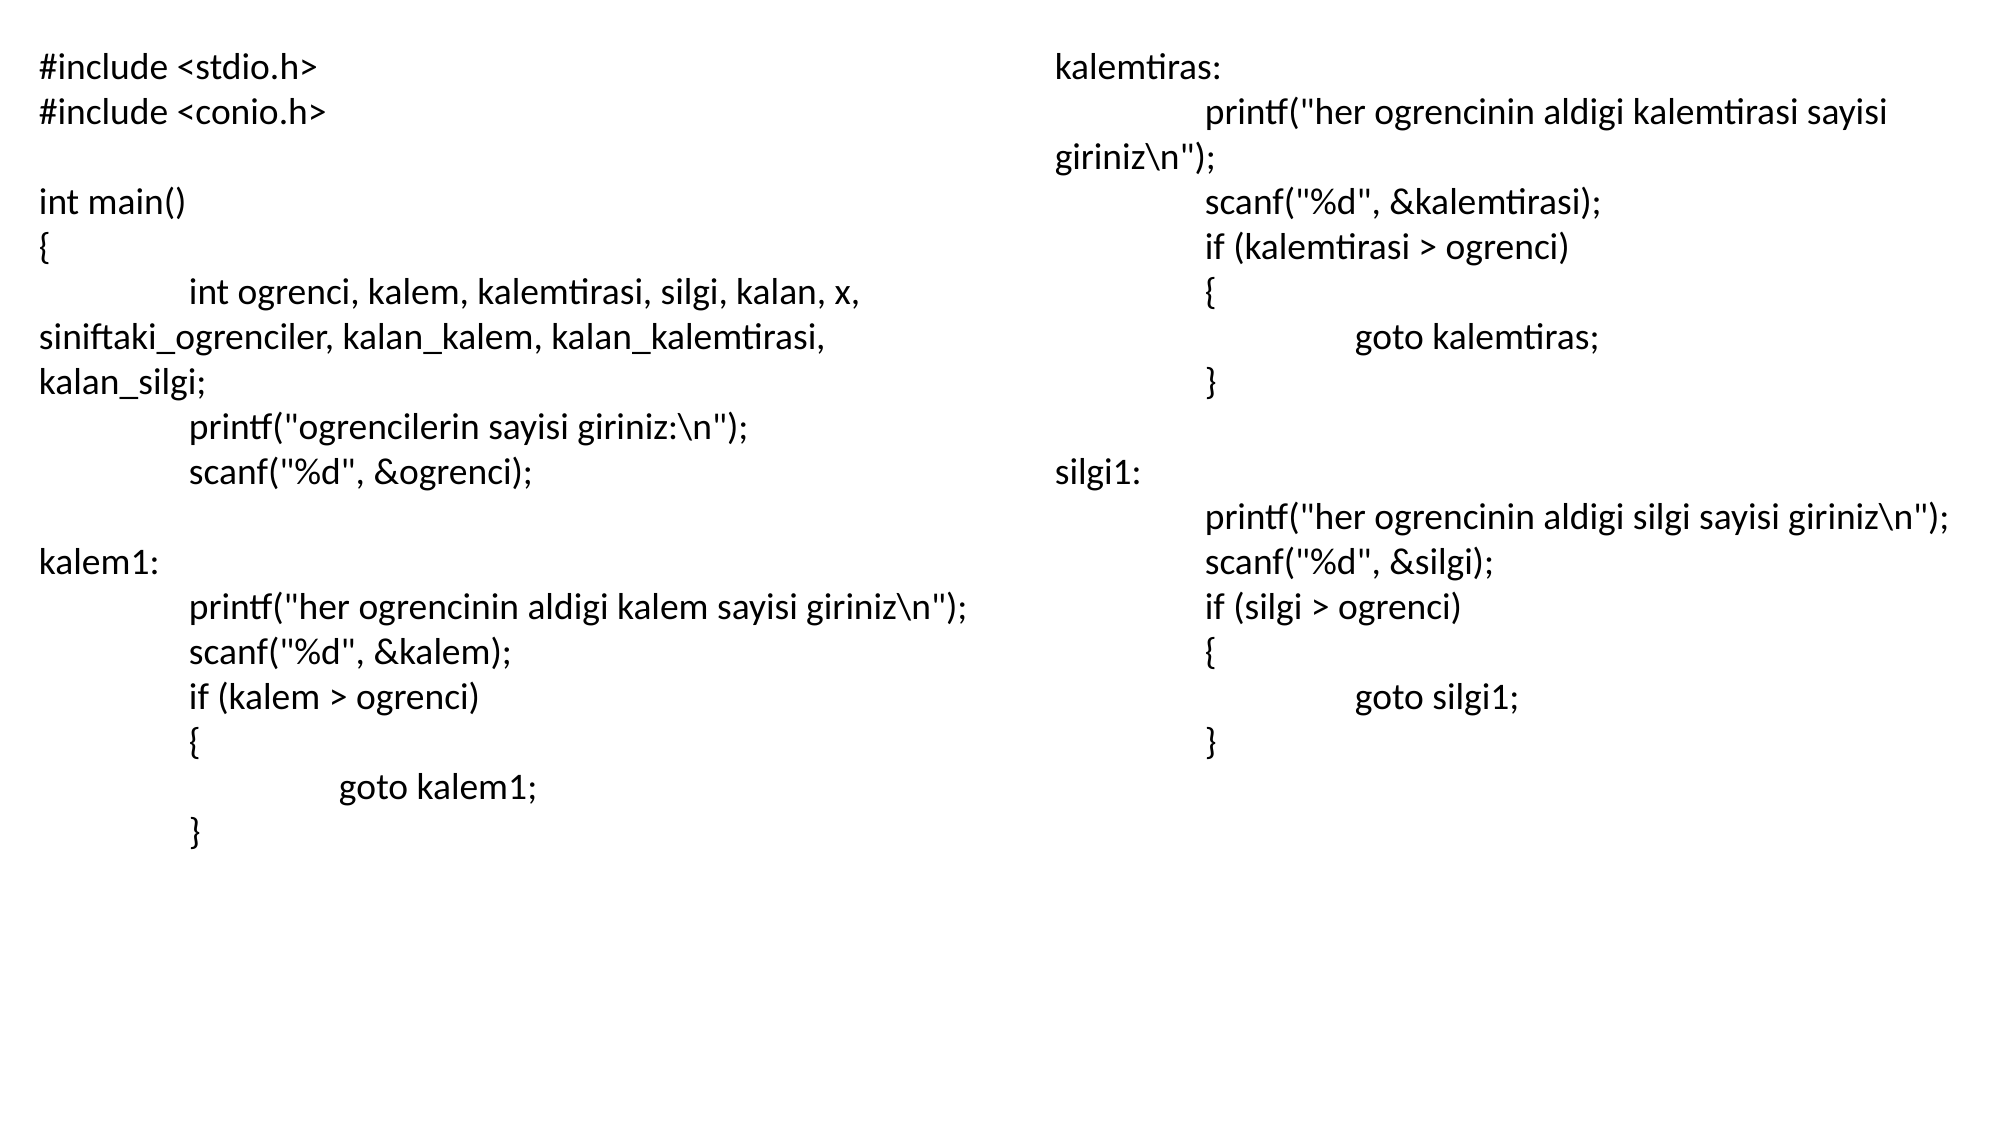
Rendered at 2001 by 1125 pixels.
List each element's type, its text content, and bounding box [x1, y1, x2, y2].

text_box kalemtiras: printf("her ogrencinin aldigi kalemtirasi sayisi giriniz\n"); scanf("%d", &kalemtirasi); if (kalemtirasi > ogrenci) { goto kalemtiras; } silgi1: printf("her ogrencinin aldigi silgi sayisi giriniz\n"); scanf("%d", &silgi); if (silgi > ogrenci) { goto silgi1; } [1039, 34, 1970, 814]
text_box #include <stdio.h> #include <conio.h> int main() { int ogrenci, kalem, kalemtirasi, silgi, kalan, x, siniftaki_ogrenciler, kalan_kalem, kalan_kalemtirasi, kalan_silgi; printf("ogrencilerin sayisi giriniz:\n"); scanf("%d", &ogrenci); kalem1: printf("her ogrencinin aldigi kalem sayisi giriniz\n"); scanf("%d", &kalem); if (kalem > ogrenci) { goto kalem1; } [24, 34, 987, 904]
